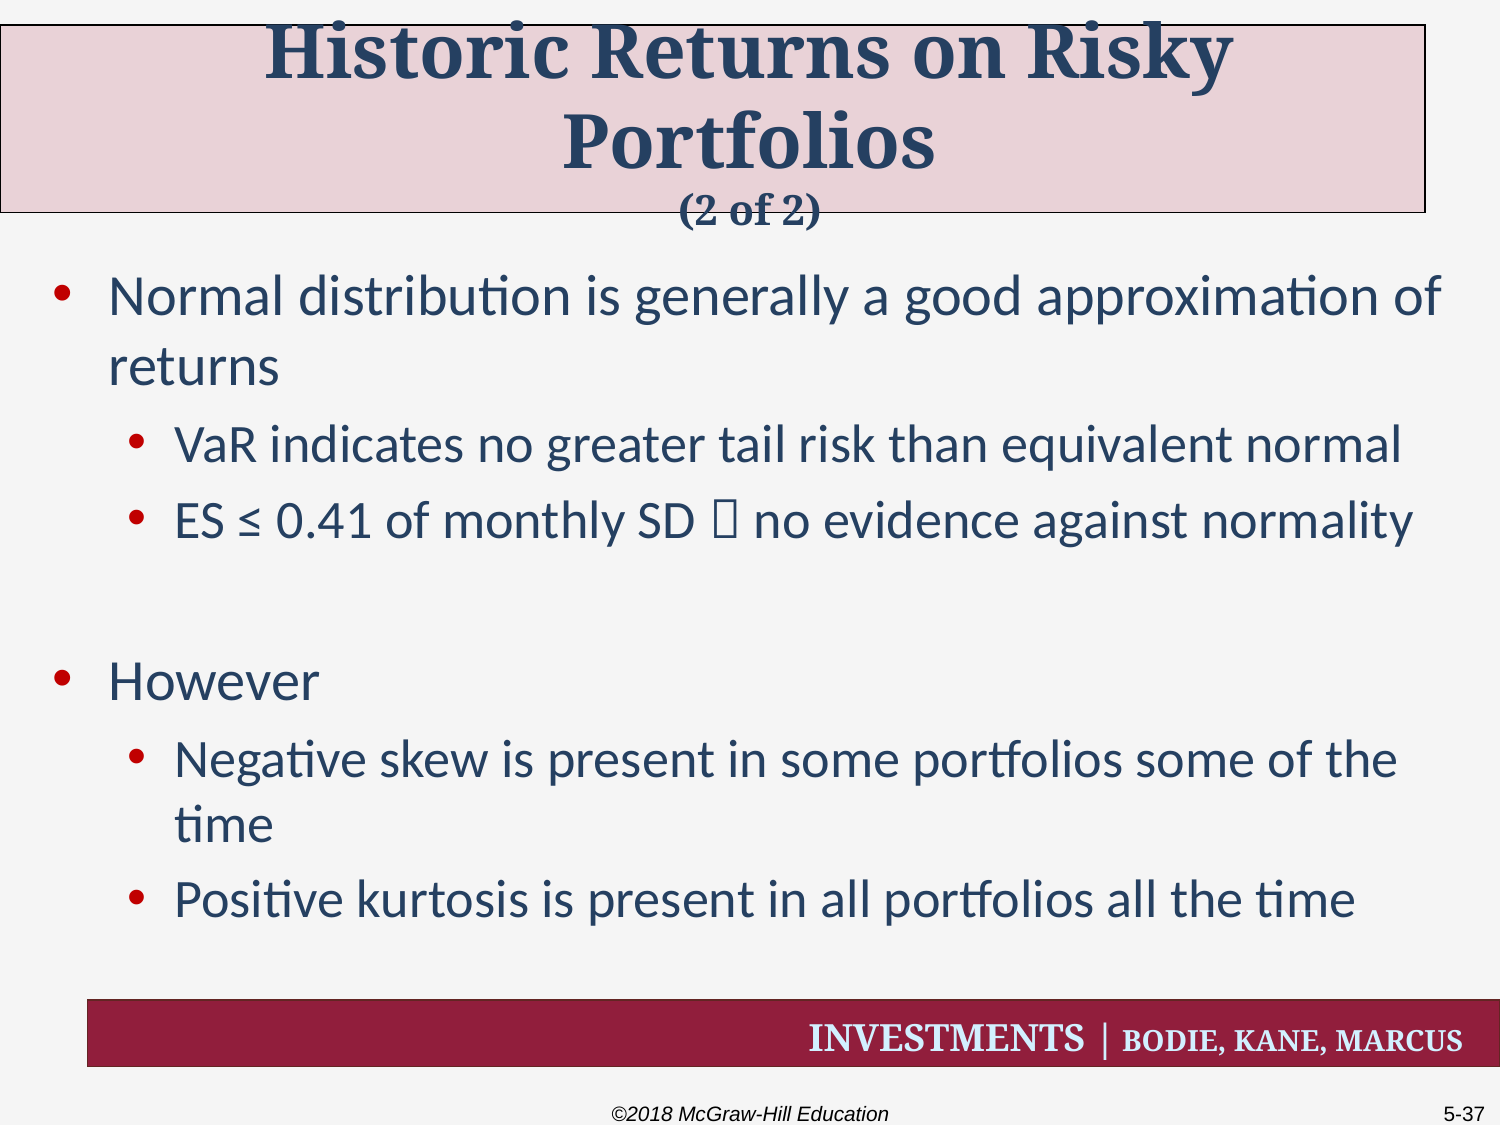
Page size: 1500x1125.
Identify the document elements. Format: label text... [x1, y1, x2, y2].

footer ©2018 McGraw-Hill Education [496, 1102, 1004, 1124]
title Historic Returns on Risky Portfolios (2 of 2) [75, 24, 1425, 213]
list Normal distribution is generally a good approximation of returns VaR indicates no greater tail risk than equivalent normal ES ≤ 0.41 of monthly SD  no evidence against normality However Negative skew is present in some portfolios some of the time Positive kurtosis is present in all portfolios all the time [37, 249, 1488, 1005]
slide_number 5-37 [1162, 1102, 1500, 1124]
